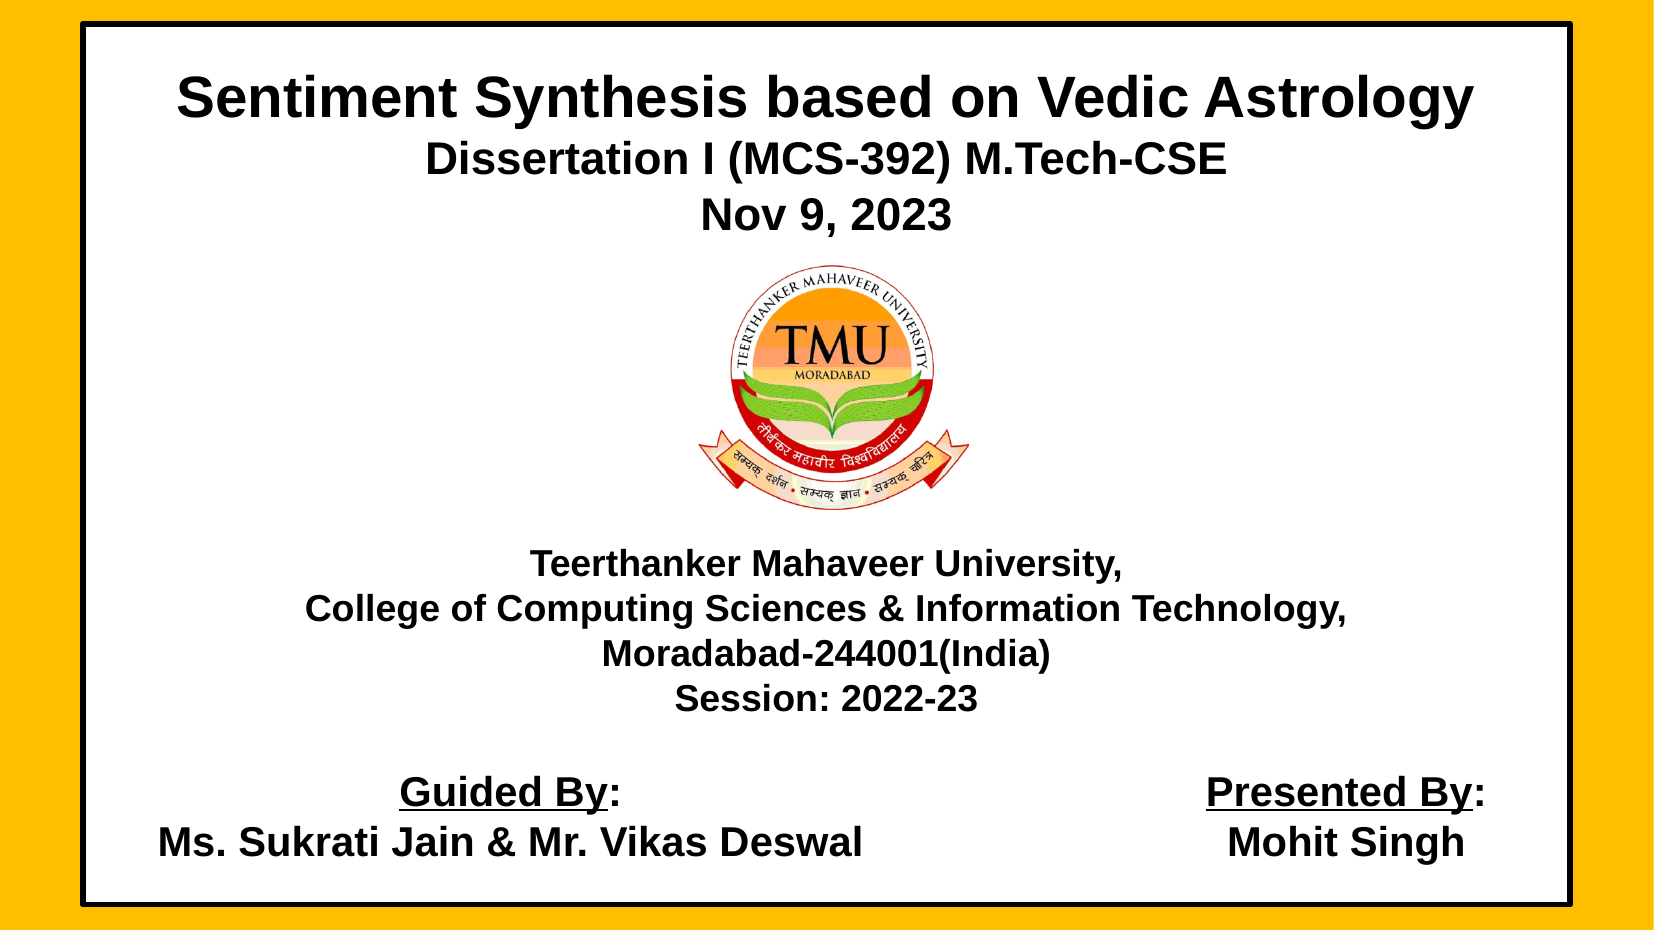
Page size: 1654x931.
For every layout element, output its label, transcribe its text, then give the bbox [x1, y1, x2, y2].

text_box Presented By: Mohit Singh [1157, 750, 1536, 880]
picture [698, 265, 969, 510]
text_box Sentiment Synthesis based on Vedic Astrology Dissertation I (MCS-392) M.Tech-CSE Nov 9, 2023 Teerthanker Mahaveer University, College of Computing Sciences & Information Technology, Moradabad-244001(India) Session: 2022-23 [82, 23, 1571, 905]
text_box Guided By: Ms. Sukrati Jain & Mr. Vikas Deswal [147, 755, 874, 874]
